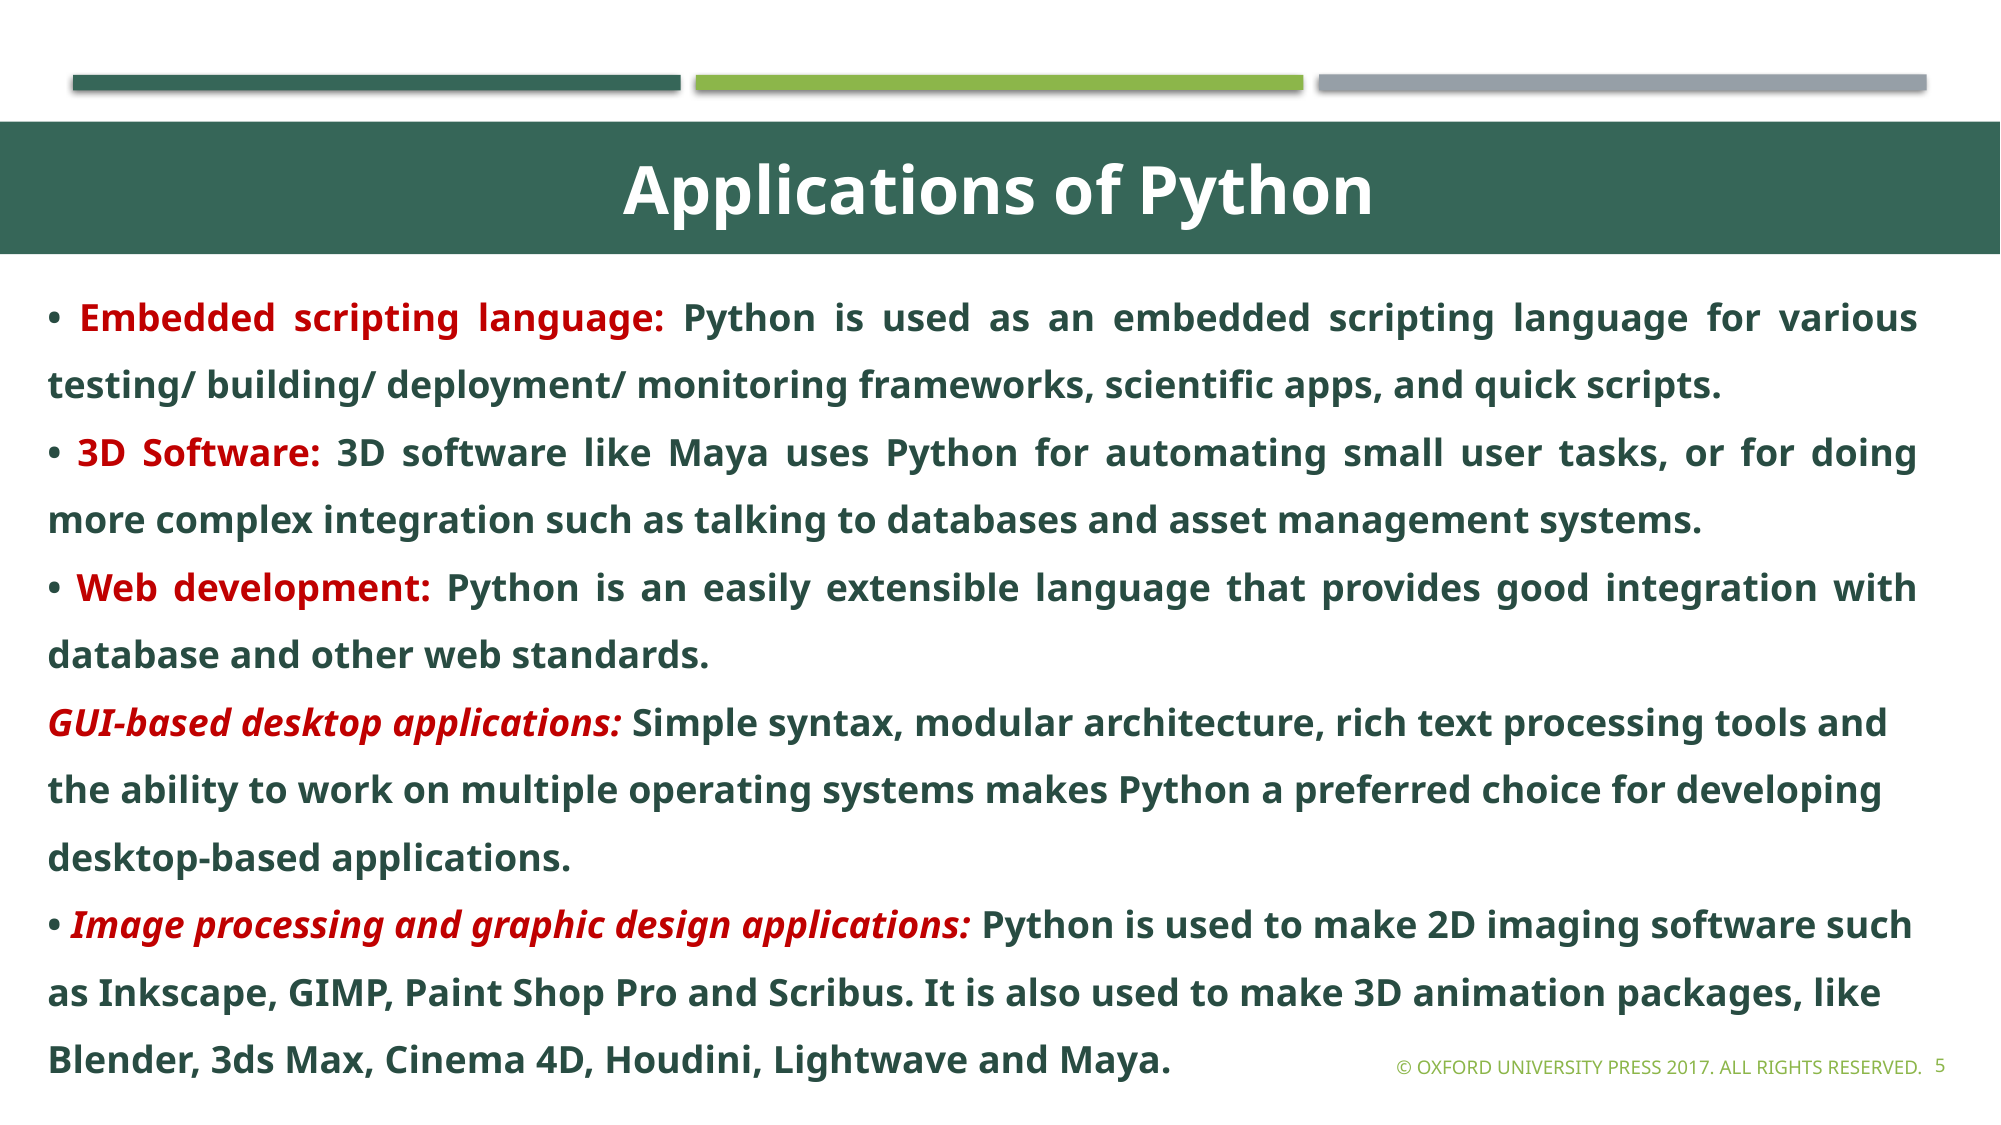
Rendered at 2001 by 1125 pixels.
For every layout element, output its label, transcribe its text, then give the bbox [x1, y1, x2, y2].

text_box • Embedded scripting language: Python is used as an embedded scripting language for various testing/ building/ deployment/ monitoring frameworks, scientific apps, and quick scripts. • 3D Software: 3D software like Maya uses Python for automating small user tasks, or for doing more complex integration such as talking to databases and asset management systems. • Web development: Python is an easily extensible language that provides good integration with database and other web standards. GUI-based desktop applications: Simple syntax, modular architecture, rich text processing tools and the ability to work on multiple operating systems makes Python a preferred choice for developing desktop-based applications. • Image processing and graphic design applications: Python is used to make 2D imaging software such as Inkscape, GIMP, Paint Shop Pro and Scribus. It is also used to make 3D animation packages, like Blender, 3ds Max, Cinema 4D, Houdini, Lightwave and Maya. [32, 263, 1935, 1089]
text_box Applications of Python [0, 120, 2000, 256]
text_box © Oxford University Press 2017. All rights reserved. [1381, 1036, 1961, 1097]
